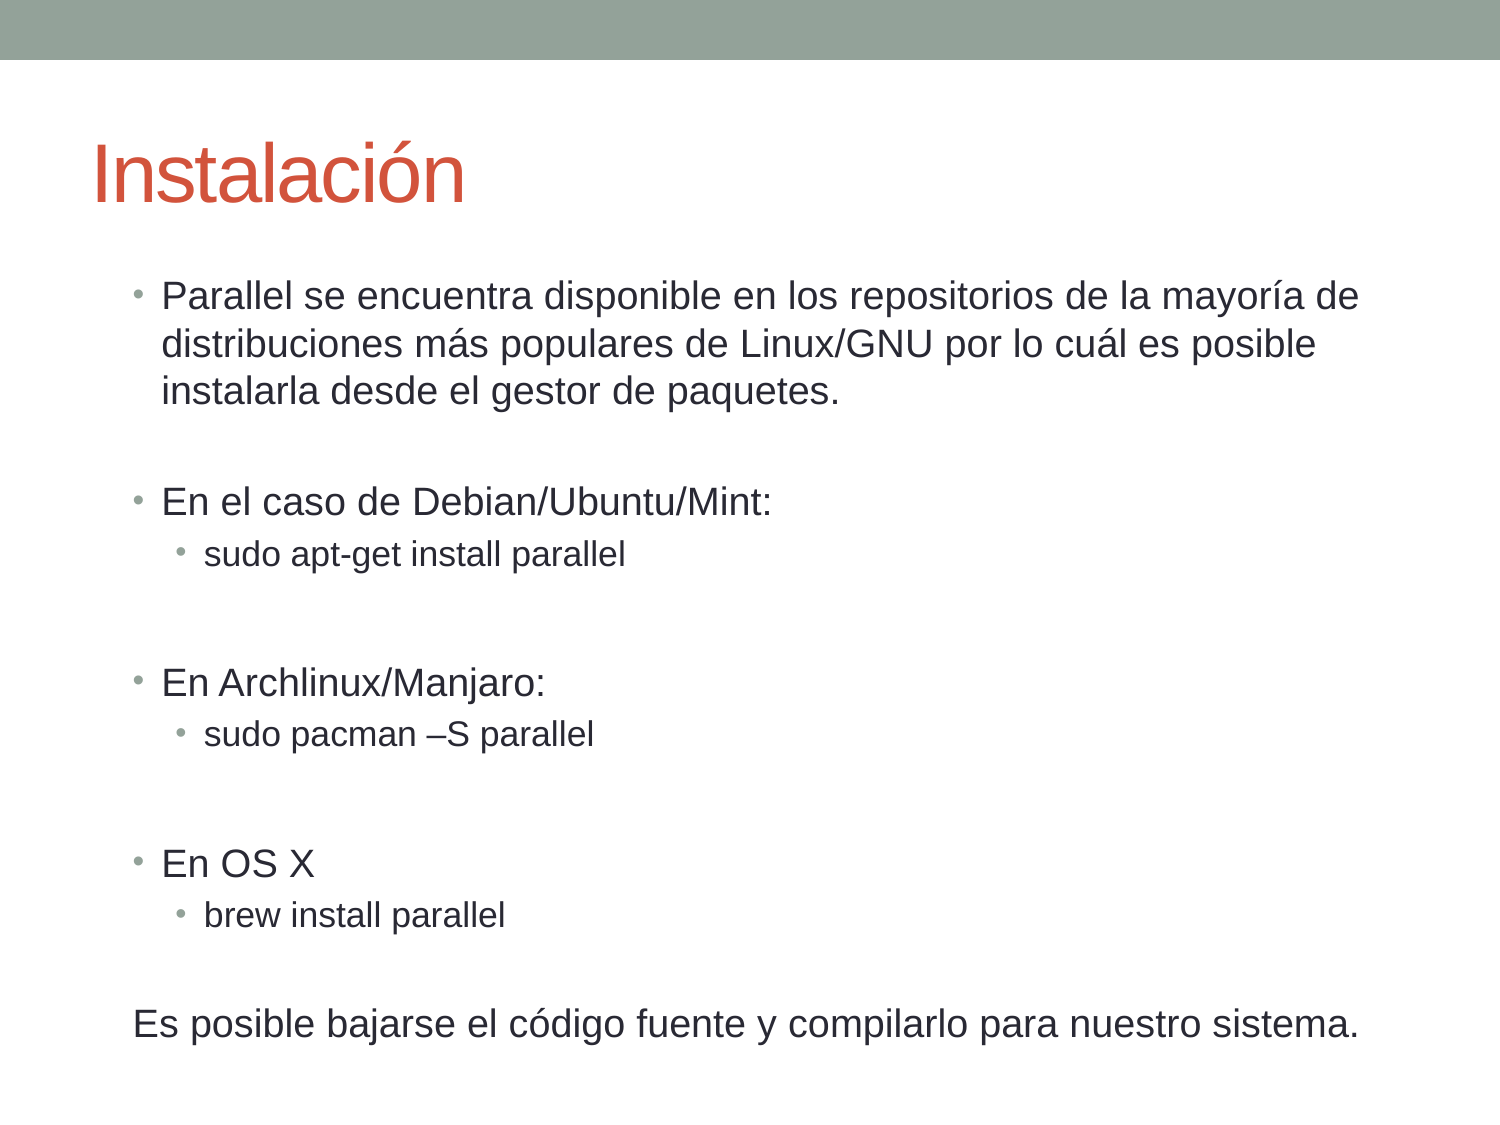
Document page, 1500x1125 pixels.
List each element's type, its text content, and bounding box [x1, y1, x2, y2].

title Instalación [75, 87, 1425, 250]
list Parallel se encuentra disponible en los repositorios de la mayoría de distribuciones más populares de Linux/GNU por lo cuál es posible instalarla desde el gestor de paquetes. En el caso de Debian/Ubuntu/Mint: sudo apt-get install parallel En Archlinux/Manjaro: sudo pacman –S parallel En OS X brew install parallel Es posible bajarse el código fuente y compilarlo para nuestro sistema. [75, 262, 1425, 1063]
